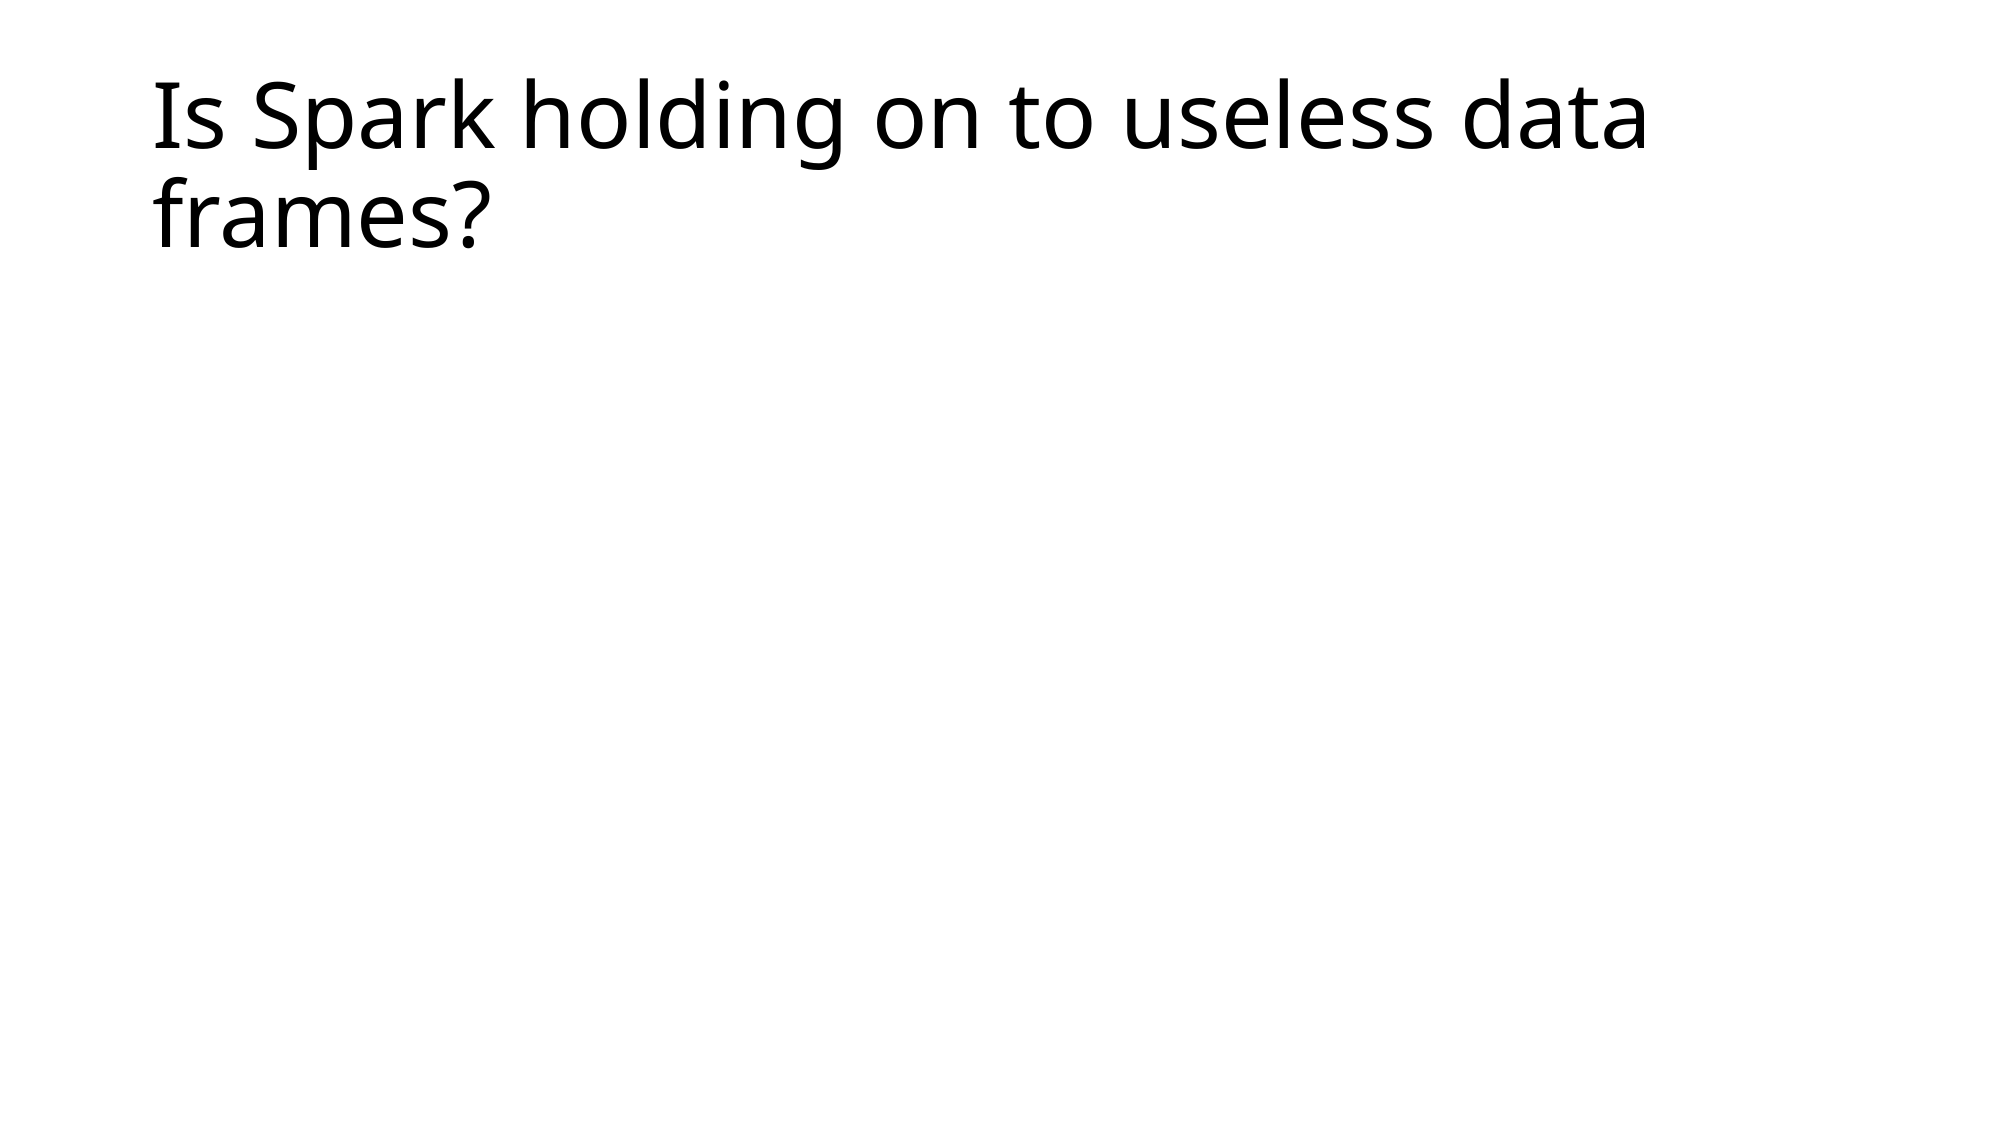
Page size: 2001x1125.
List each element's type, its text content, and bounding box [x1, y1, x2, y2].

title Is Spark holding on to useless data frames? [137, 59, 1863, 278]
